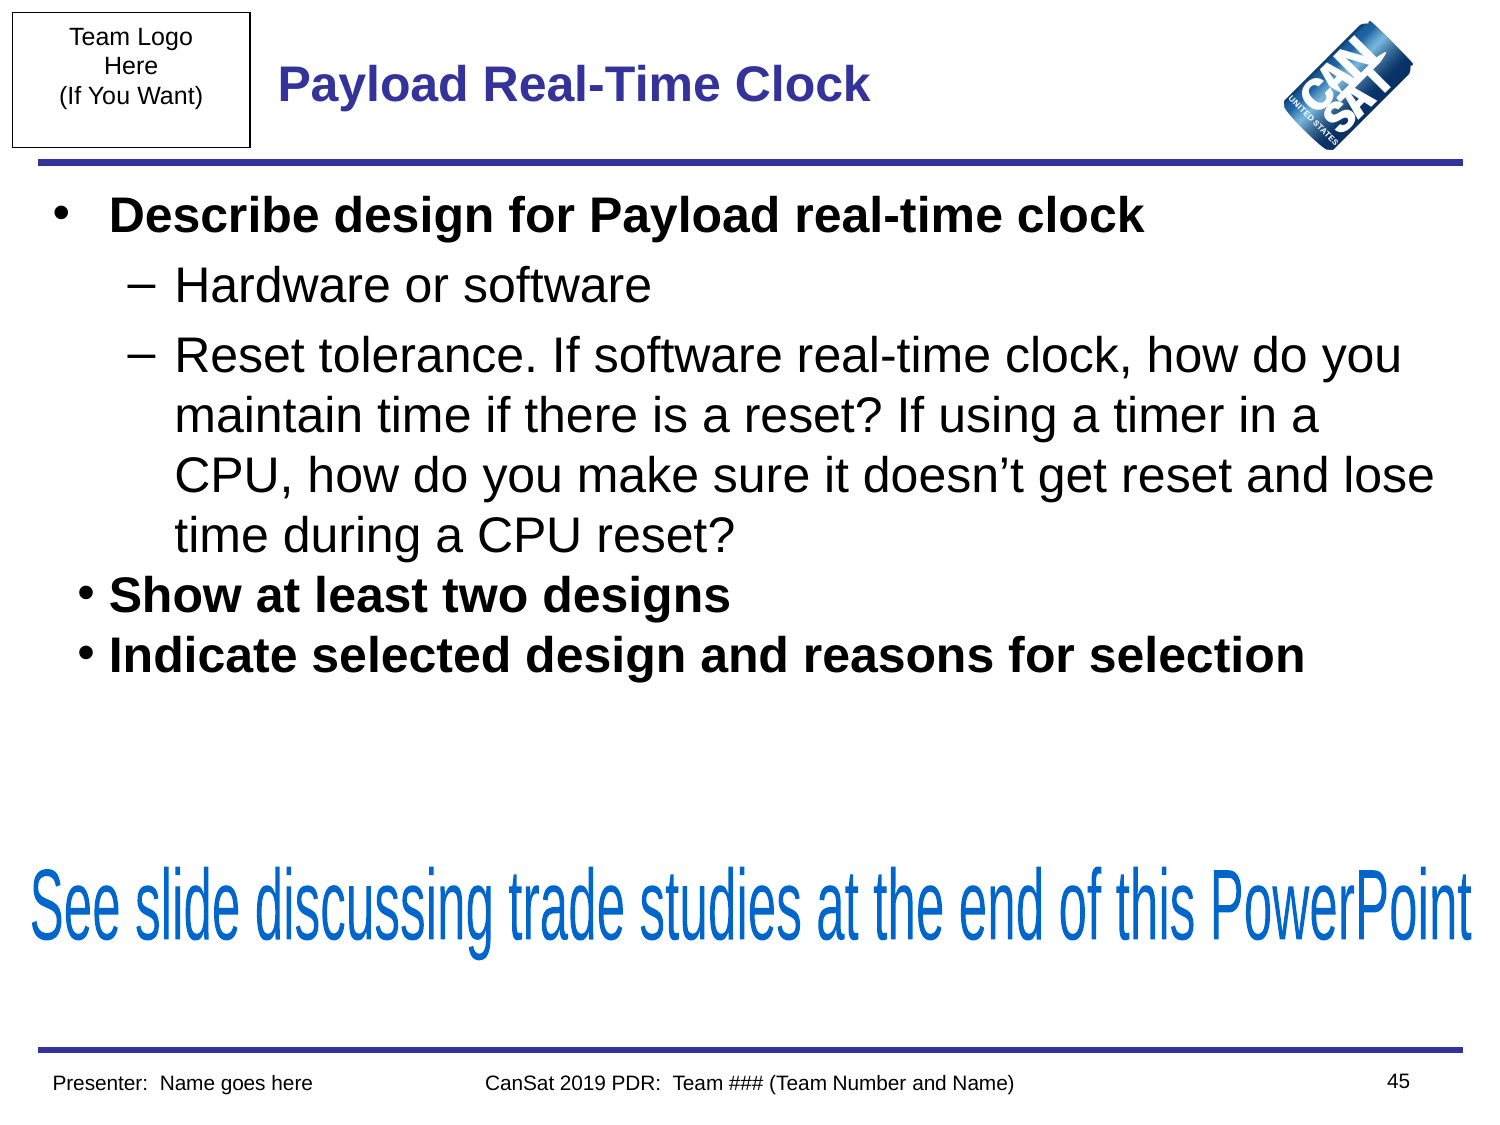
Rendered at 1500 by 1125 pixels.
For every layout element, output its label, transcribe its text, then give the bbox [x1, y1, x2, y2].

picture [1284, 21, 1413, 150]
footer CanSat 2019 PDR: Team ### (Team Number and Name) [450, 1062, 1050, 1103]
text_box Presenter: Name goes here [37, 1062, 413, 1103]
title Payload Real-Time Clock [262, 12, 1238, 150]
list Describe design for Payload real-time clock Hardware or software Reset tolerance. If software real-time clock, how do you maintain time if there is a reset? If using a timer in a CPU, how do you make sure it doesn’t get reset and lose time during a CPU reset? Show at least two designs Indicate selected design and reasons for selection [37, 174, 1463, 838]
slide_number ‹#› [1312, 1059, 1425, 1100]
